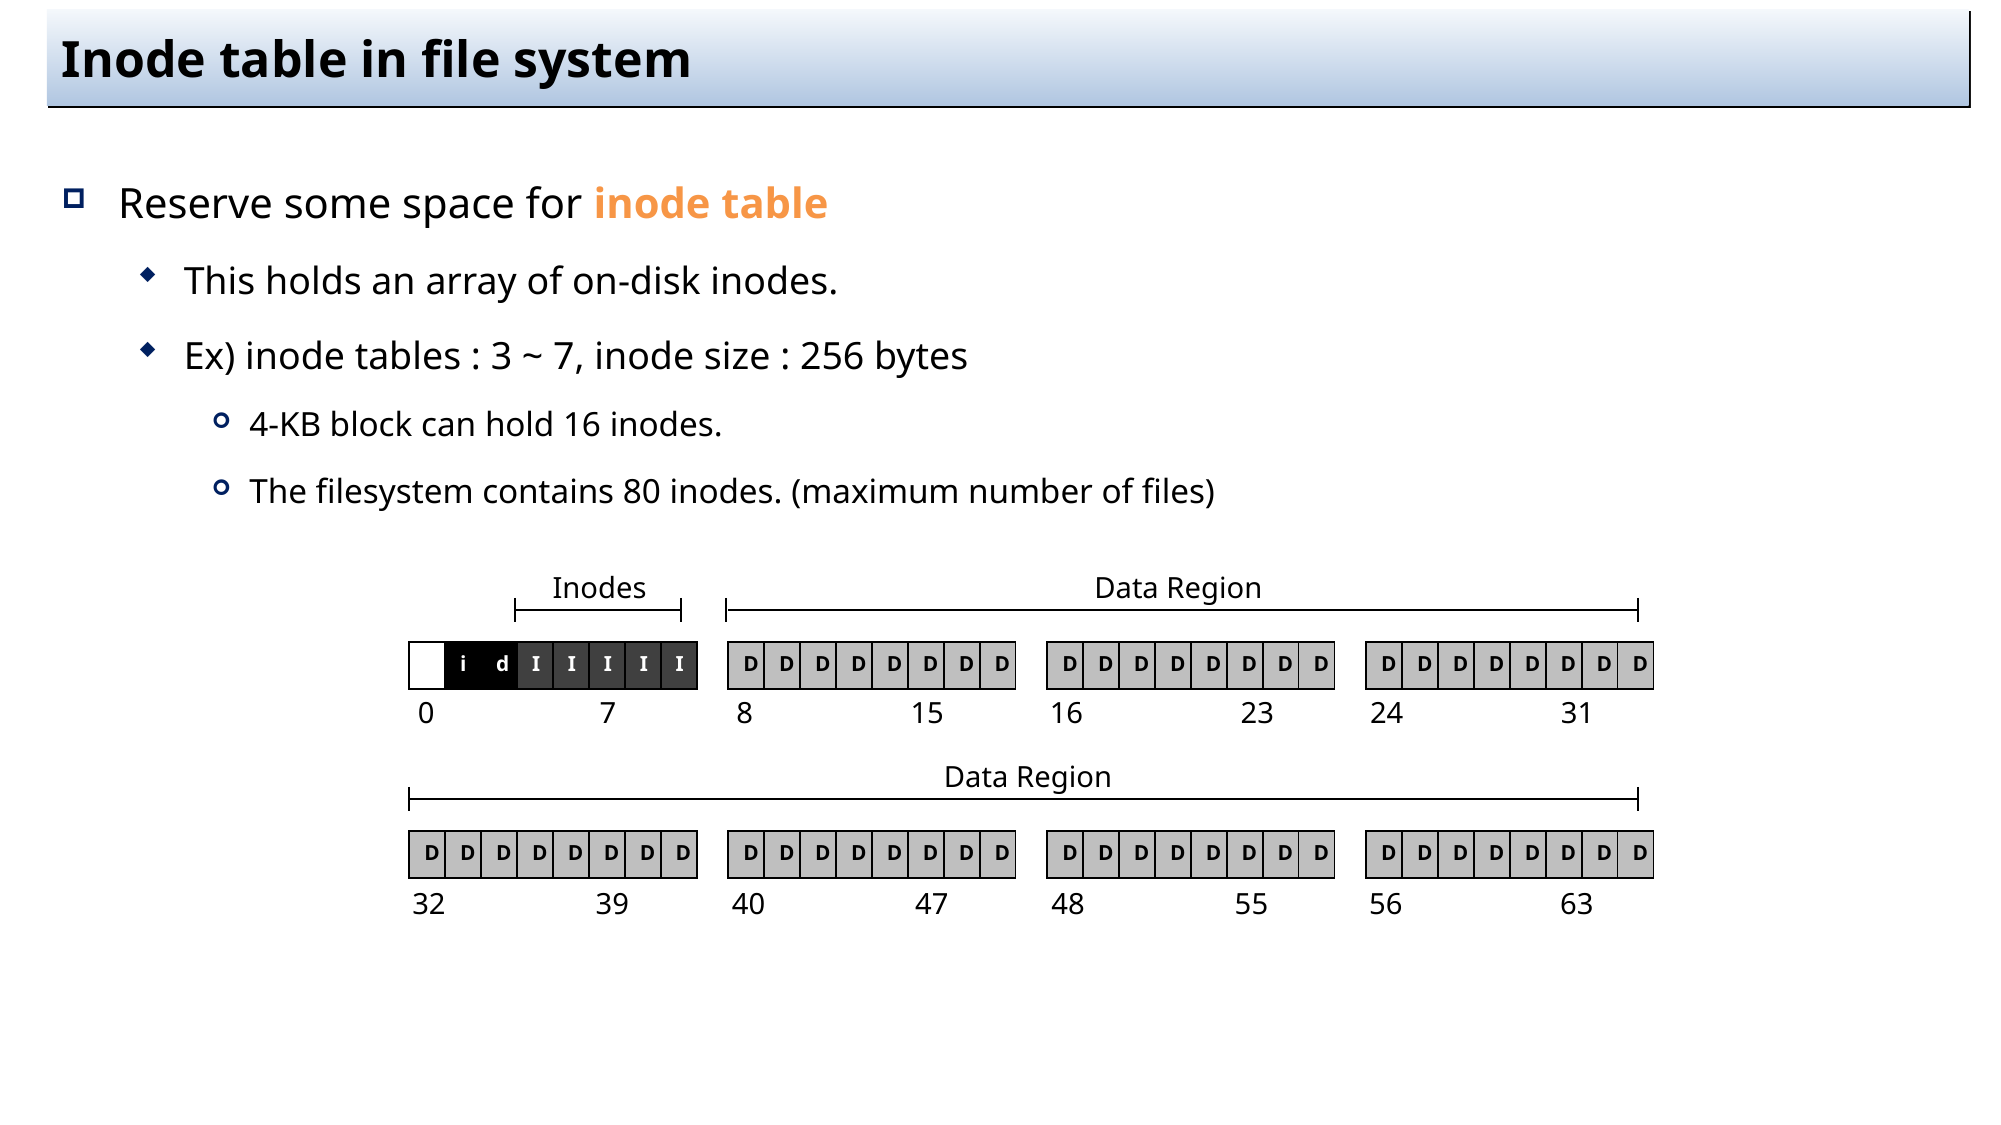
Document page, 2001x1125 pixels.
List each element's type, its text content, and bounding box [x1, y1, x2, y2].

table_header D [626, 832, 660, 877]
table_header D [410, 832, 444, 877]
table_header D [765, 832, 799, 877]
text_box 48 55 [1036, 878, 1346, 928]
table_header D [981, 643, 1015, 686]
table_cell read [727, 611, 1637, 619]
table_header D [909, 643, 943, 686]
table_header D [446, 832, 480, 877]
table_header D [1299, 832, 1334, 877]
text_box Data Region [929, 751, 1133, 798]
table_header D [1192, 832, 1226, 877]
table_header D [945, 643, 979, 686]
table_header D [1120, 832, 1154, 877]
table_header D [1048, 832, 1082, 877]
table_header D [729, 832, 763, 877]
table_header D [1264, 832, 1298, 877]
table_header D [873, 832, 907, 877]
table_header D [1084, 832, 1118, 877]
table_header D [1228, 832, 1262, 877]
table_header D [1618, 643, 1653, 686]
table_header D [1511, 832, 1545, 877]
table_header D [1403, 832, 1437, 877]
table_header I [662, 643, 696, 686]
table_header D [1228, 643, 1262, 686]
table_header D [1299, 643, 1334, 686]
table_cell read [410, 800, 1637, 808]
table_header D [1475, 643, 1509, 686]
table_header D [1156, 643, 1190, 686]
table_header D [801, 643, 835, 686]
text_box 40 47 [717, 878, 1016, 928]
table_header D [945, 832, 979, 877]
table_header D [765, 643, 799, 686]
table_header D [590, 832, 624, 877]
table_header D [1547, 643, 1581, 686]
table_header D [1547, 832, 1581, 877]
table_header D [518, 832, 552, 877]
table_header D [1048, 643, 1082, 686]
text_box 32 39 [397, 878, 702, 928]
text_box Data Region [1079, 562, 1284, 609]
table_header d [482, 643, 516, 686]
table_header D [482, 832, 516, 877]
text_box 56 63 [1354, 878, 1666, 928]
table_header D [1511, 643, 1545, 686]
table_header D [729, 643, 763, 686]
table_header D [1264, 643, 1298, 686]
table_header D [837, 832, 871, 877]
table_header D [1367, 643, 1401, 686]
table_header D [1367, 832, 1401, 877]
text_box 8 15 [721, 686, 1018, 737]
table_header D [1084, 643, 1118, 686]
table_header D [873, 643, 907, 686]
text_box Inodes [537, 562, 665, 609]
table_header D [1403, 643, 1437, 686]
table_header D [1120, 643, 1154, 686]
table_header D [801, 832, 835, 877]
table_header [410, 643, 444, 686]
list Reserve some space for inode table This holds an array of on-disk inodes. Ex) inode tables : 3 ~ 7, inode size : 256 bytes 4-KB block can hold 16 inodes. The filesystem contains 80 inodes. (maximum number of files) [46, 144, 1969, 1048]
table_header D [1475, 832, 1509, 877]
table_header I [518, 643, 552, 686]
table_header D [1583, 643, 1617, 686]
table_header D [909, 832, 943, 877]
table_header D [554, 832, 588, 877]
text_box 24 31 [1355, 686, 1666, 737]
title Inode table in file system [46, 8, 1969, 106]
table_header D [1439, 643, 1473, 686]
text_box 0 7 [403, 686, 699, 737]
table_header I [590, 643, 624, 686]
table_header D [662, 832, 696, 877]
table_header D [1439, 832, 1473, 877]
table_header D [1583, 832, 1617, 877]
table_header D [1192, 643, 1226, 686]
table_header i [446, 643, 480, 686]
table_header I [626, 643, 660, 686]
table_cell read [516, 611, 680, 620]
table_header D [1156, 832, 1190, 877]
table_header D [1618, 832, 1653, 877]
table_header D [981, 832, 1015, 877]
table_header I [554, 643, 588, 686]
text_box 16 23 [1035, 686, 1345, 737]
table_header D [837, 643, 871, 686]
